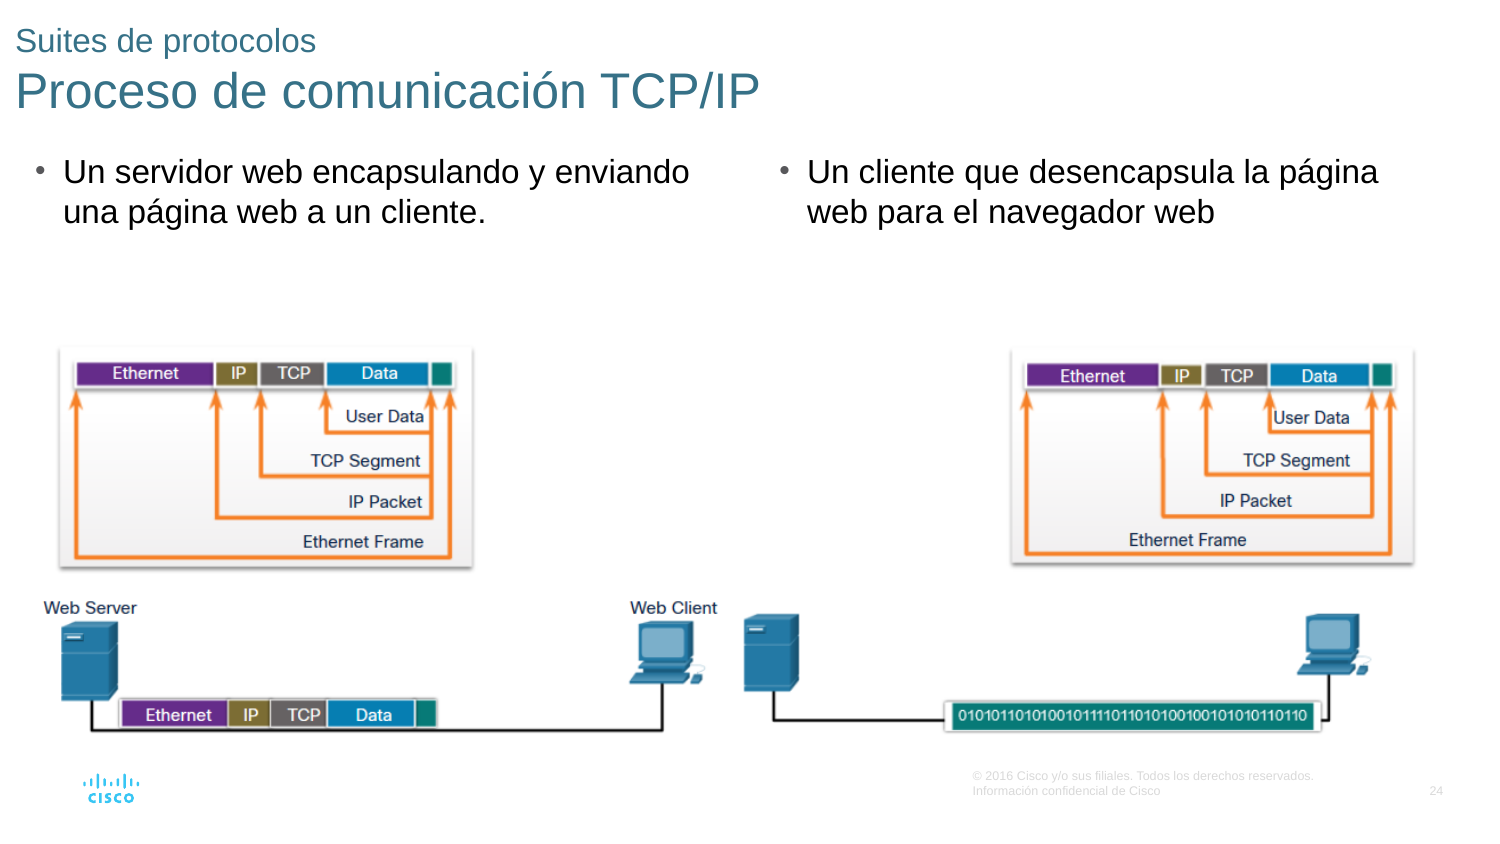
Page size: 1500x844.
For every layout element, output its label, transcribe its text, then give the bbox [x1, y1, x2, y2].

list Un servidor web encapsulando y enviando una página web a un cliente. [20, 142, 736, 284]
text_box Un cliente que desencapsula la página web para el navegador web [764, 142, 1480, 284]
picture [34, 330, 1433, 754]
title Suites de protocolos Proceso de comunicación TCP/IP [0, 6, 1500, 131]
